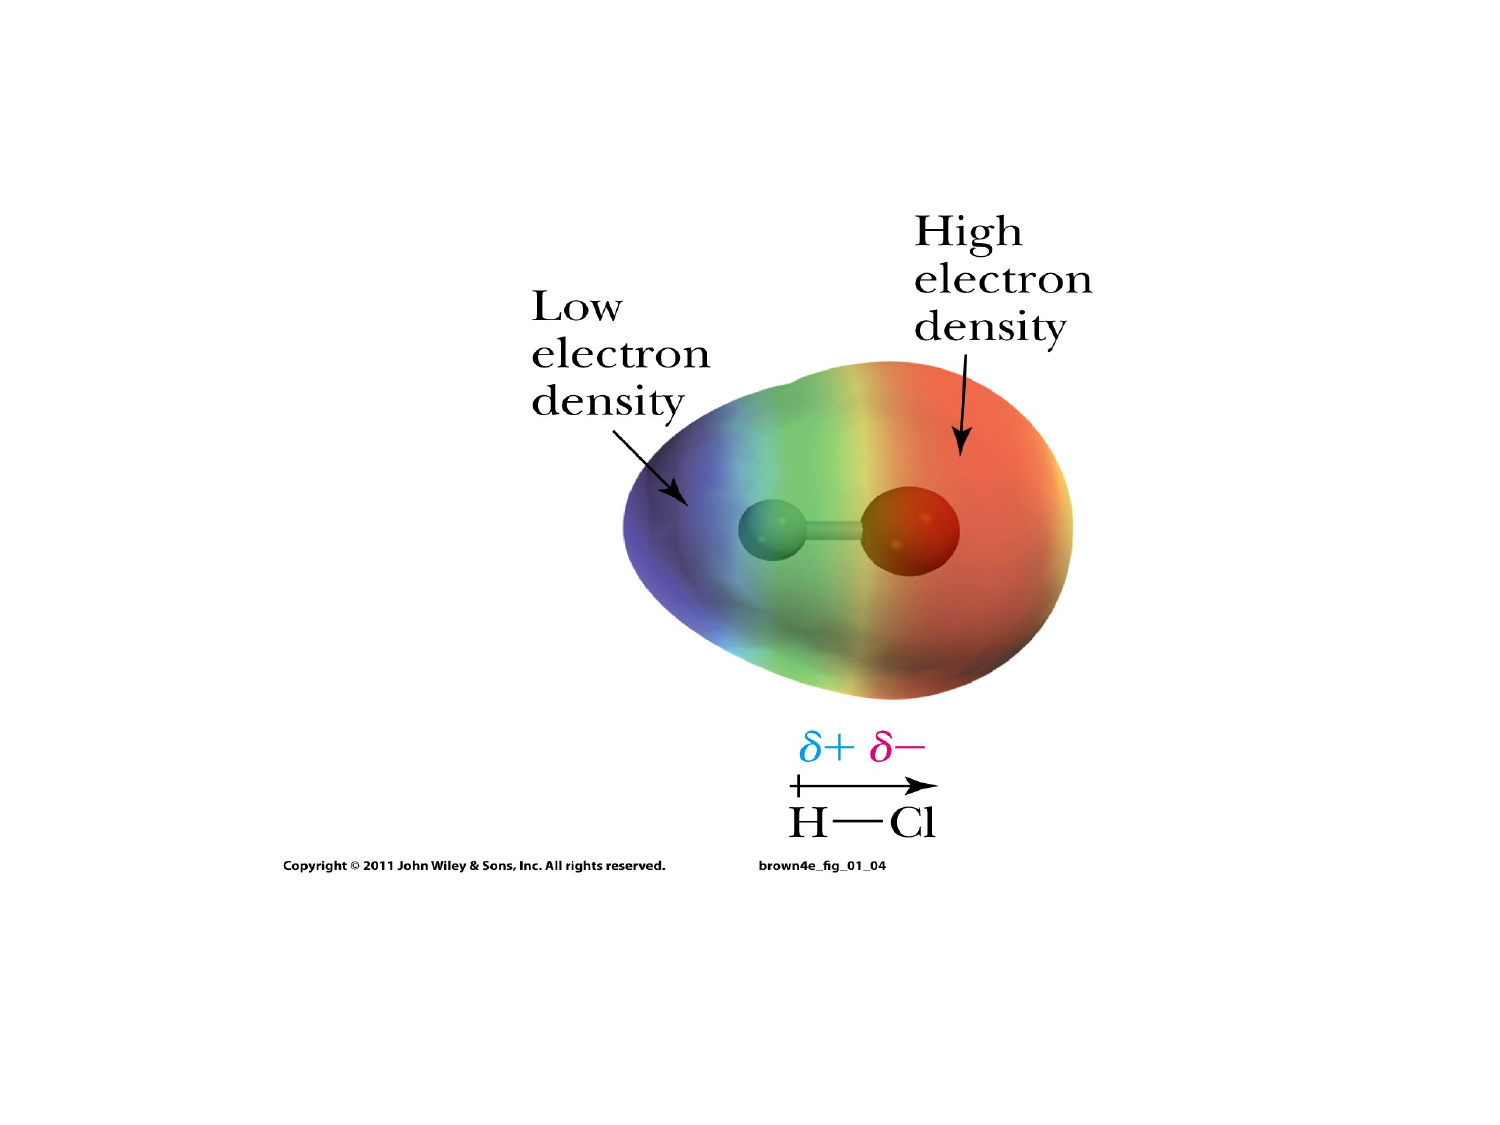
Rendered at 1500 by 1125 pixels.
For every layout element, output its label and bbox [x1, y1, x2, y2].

picture [274, 187, 1351, 876]
